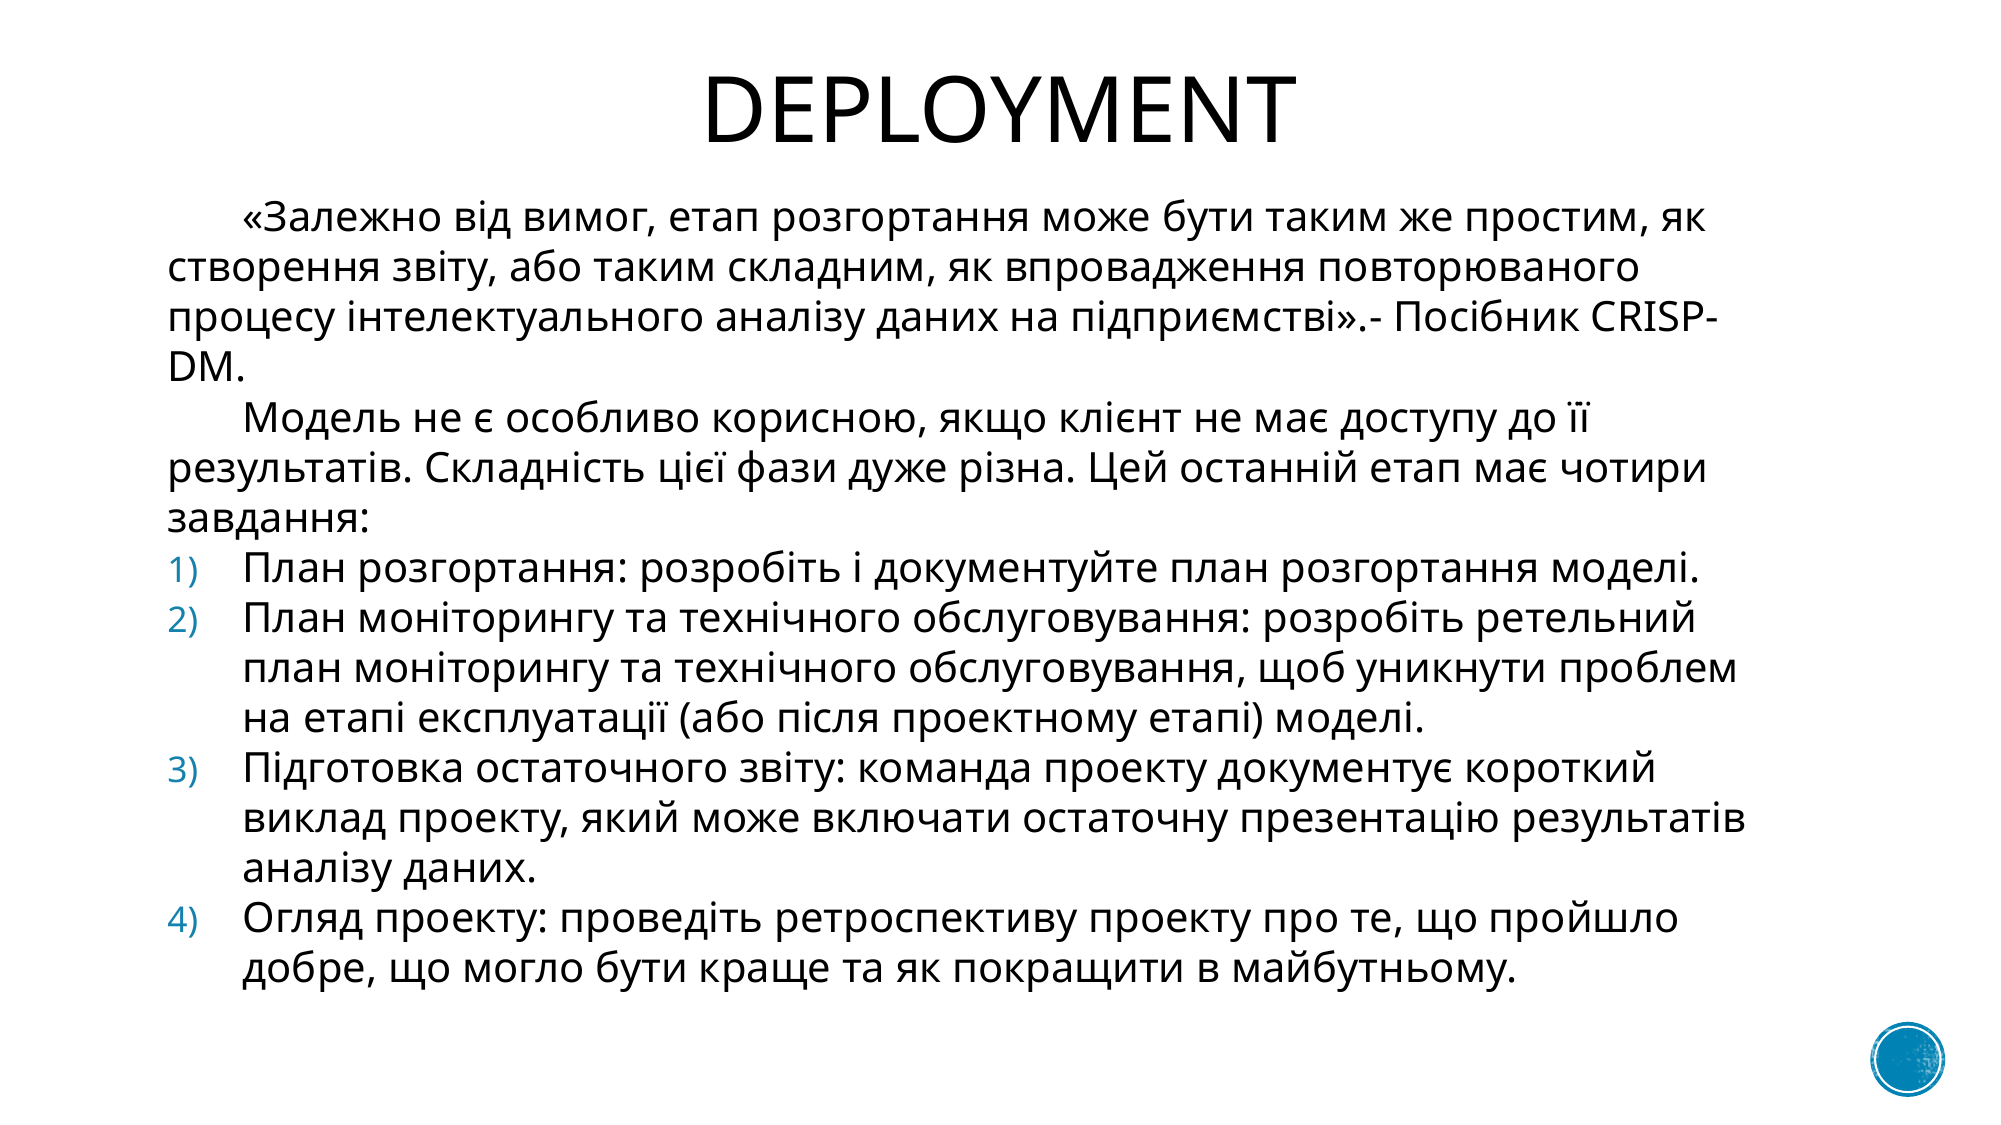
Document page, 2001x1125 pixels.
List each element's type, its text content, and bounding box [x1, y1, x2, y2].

list «Залежно від вимог, етап розгортання може бути таким же простим, як створення звіту, або таким складним, як впровадження повторюваного процесу інтелектуального аналізу даних на підприємстві».- Посібник CRISP-DM. Модель не є особливо корисною, якщо клієнт не має доступу до її результатів. Складність цієї фази дуже різна. Цей останній етап має чотири завдання: План розгортання: розробіть і документуйте план розгортання моделі. План моніторингу та технічного обслуговування: розробіть ретельний план моніторингу та технічного обслуговування, щоб уникнути проблем на етапі експлуатації (або після проектному етапі) моделі. Підготовка остаточного звіту: команда проекту документує короткий виклад проекту, який може включати остаточну презентацію результатів аналізу даних. Огляд проекту: проведіть ретроспективу проекту про те, що пройшло добре, що могло бути краще та як покращити в майбутньому. [152, 182, 1803, 1001]
title Deployment [173, 30, 1824, 195]
